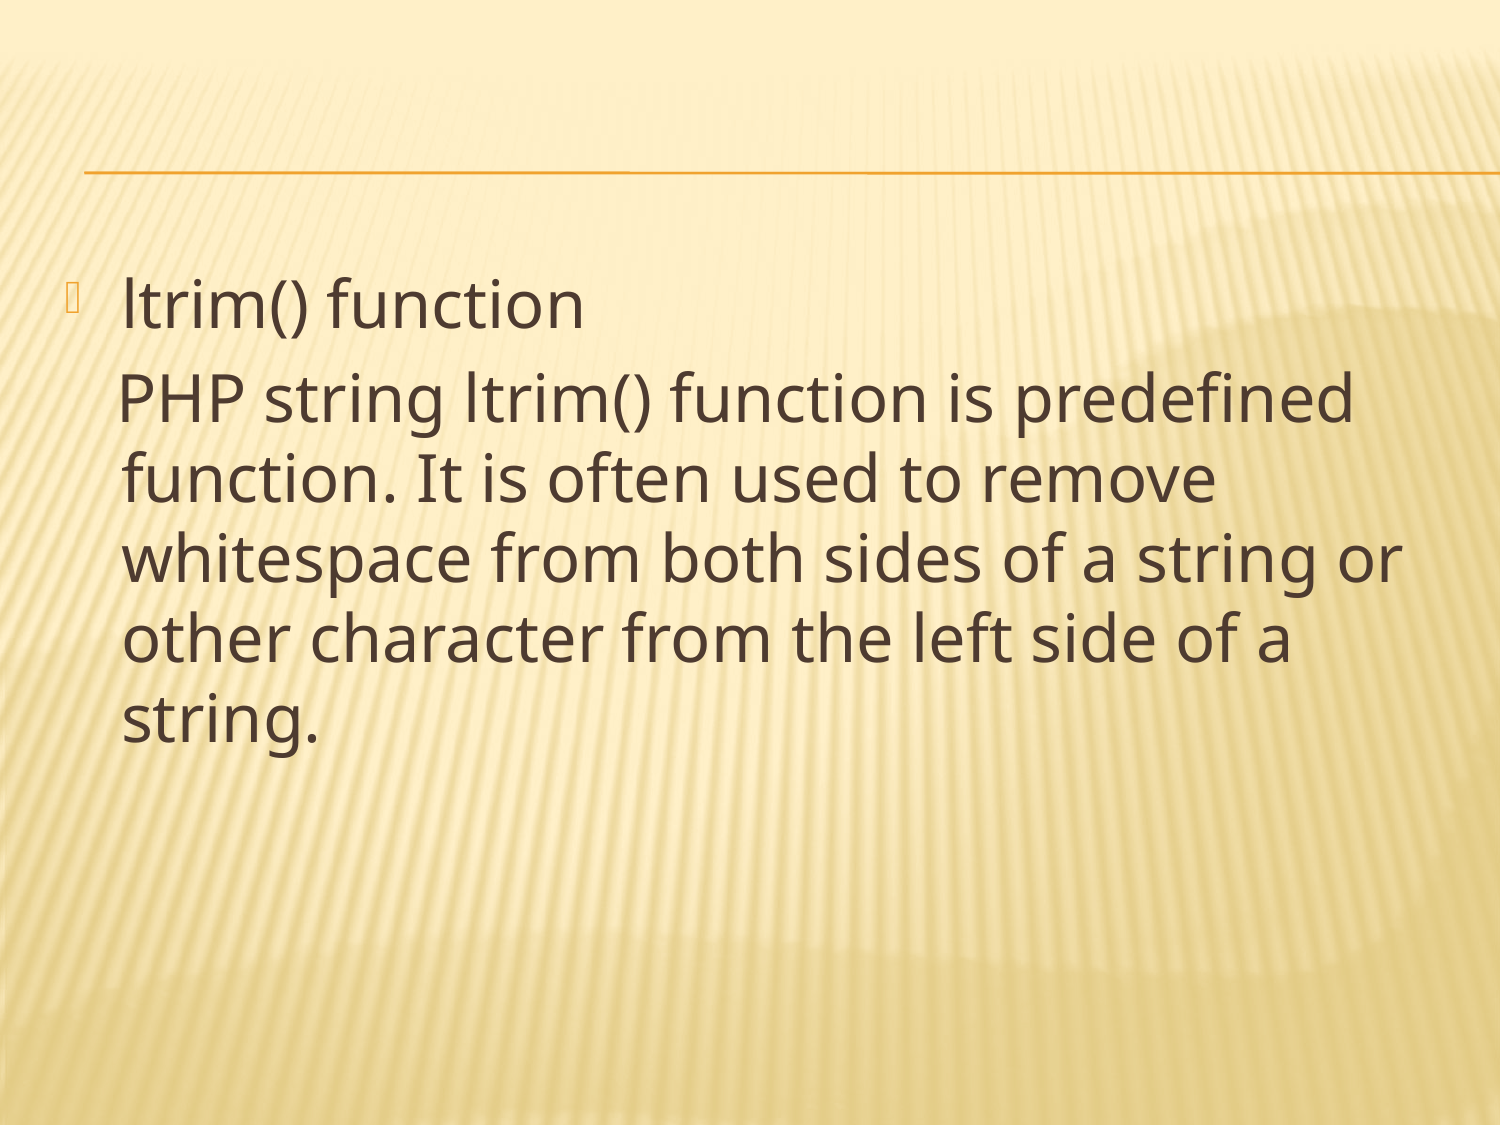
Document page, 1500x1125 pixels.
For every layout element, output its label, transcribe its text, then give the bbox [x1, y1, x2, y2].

list ltrim() function PHP string ltrim() function is predefined function. It is often used to remove whitespace from both sides of a string or other character from the left side of a string. [50, 254, 1475, 998]
